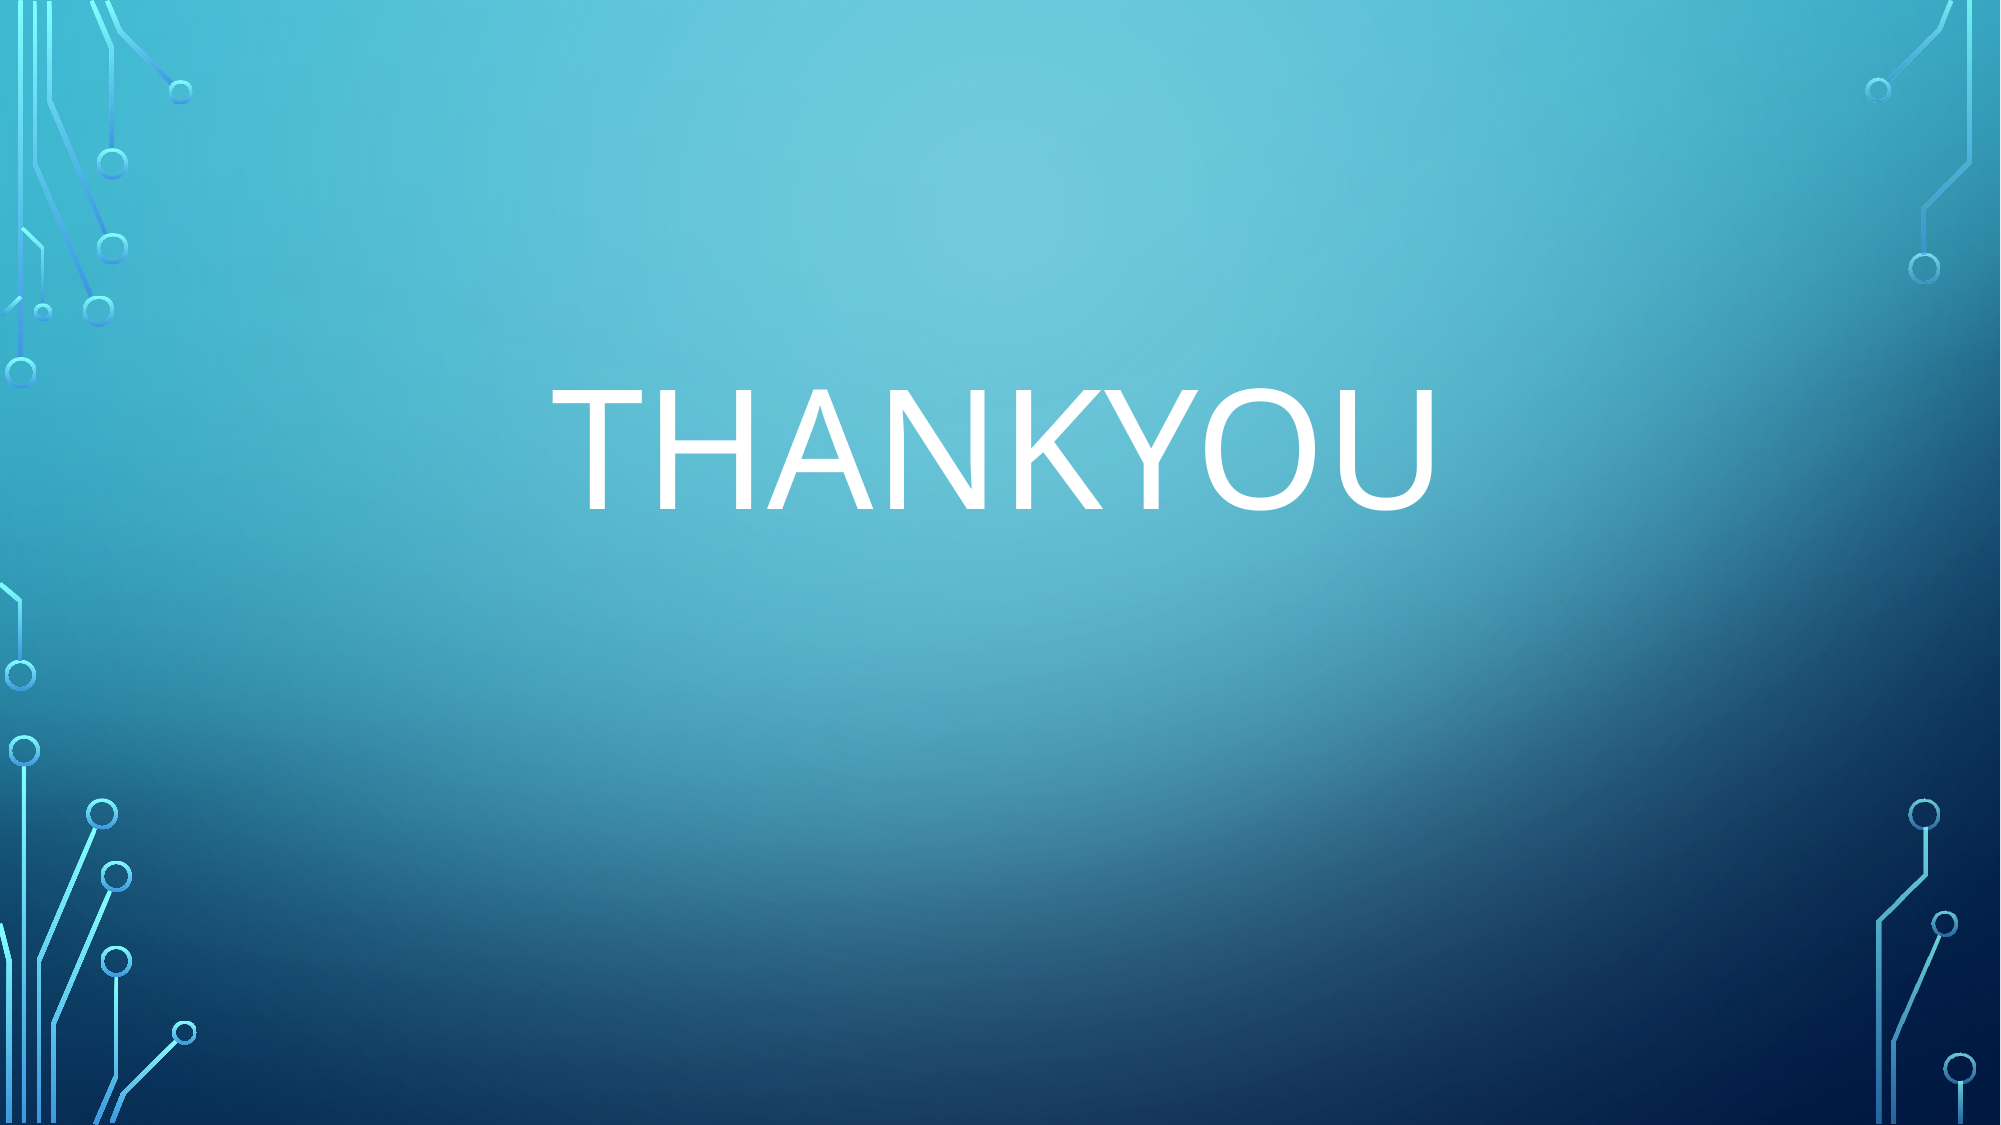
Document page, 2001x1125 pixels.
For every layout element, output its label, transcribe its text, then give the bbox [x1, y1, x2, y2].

title THAnkYOU [187, 101, 1813, 810]
